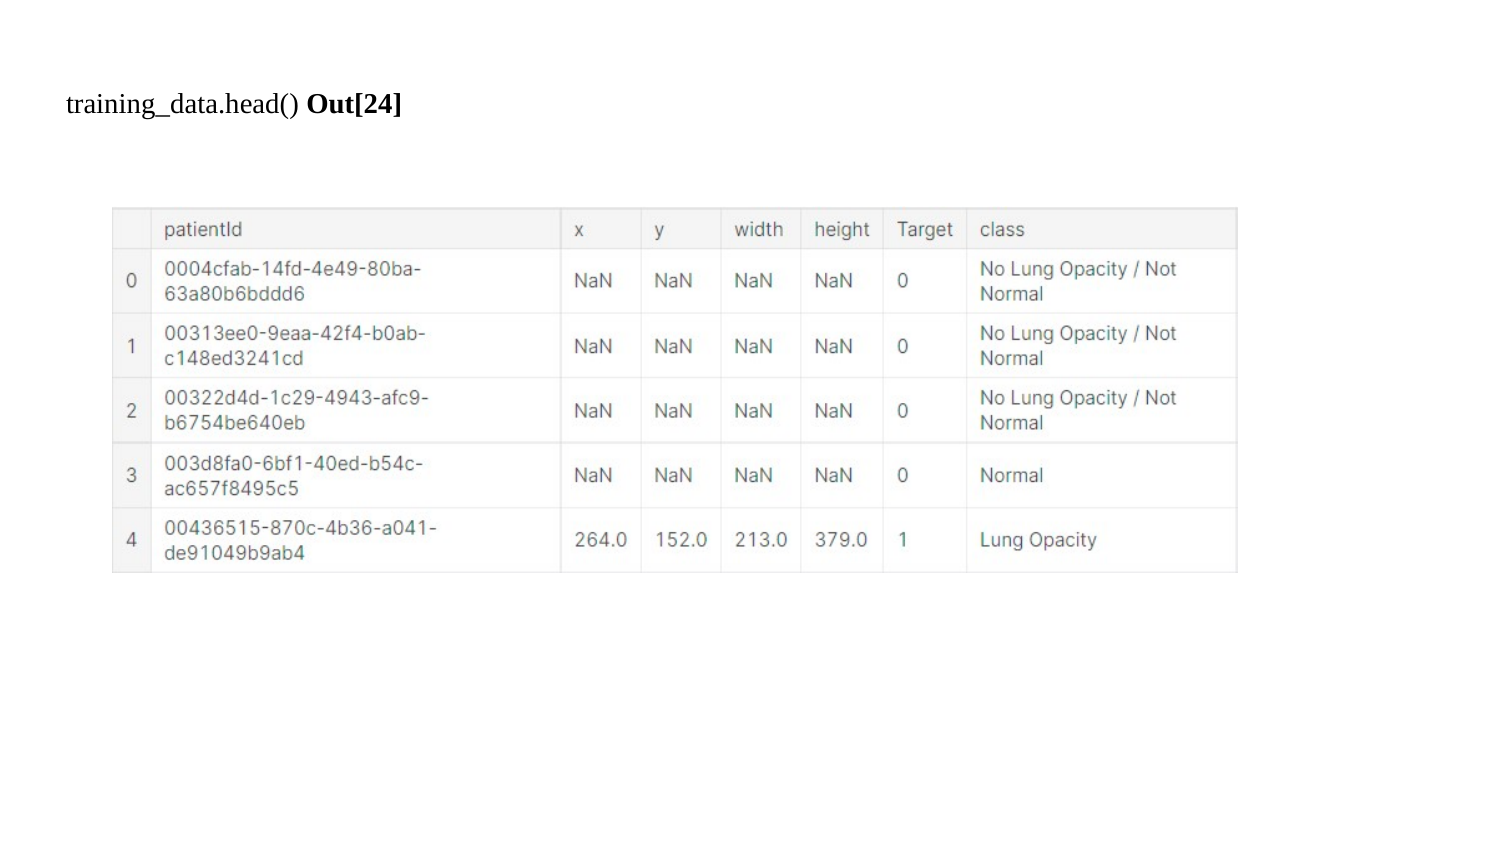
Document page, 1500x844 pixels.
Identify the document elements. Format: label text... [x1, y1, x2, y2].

title training_data.head() Out[24] [51, 72, 1449, 167]
picture [112, 206, 1238, 573]
